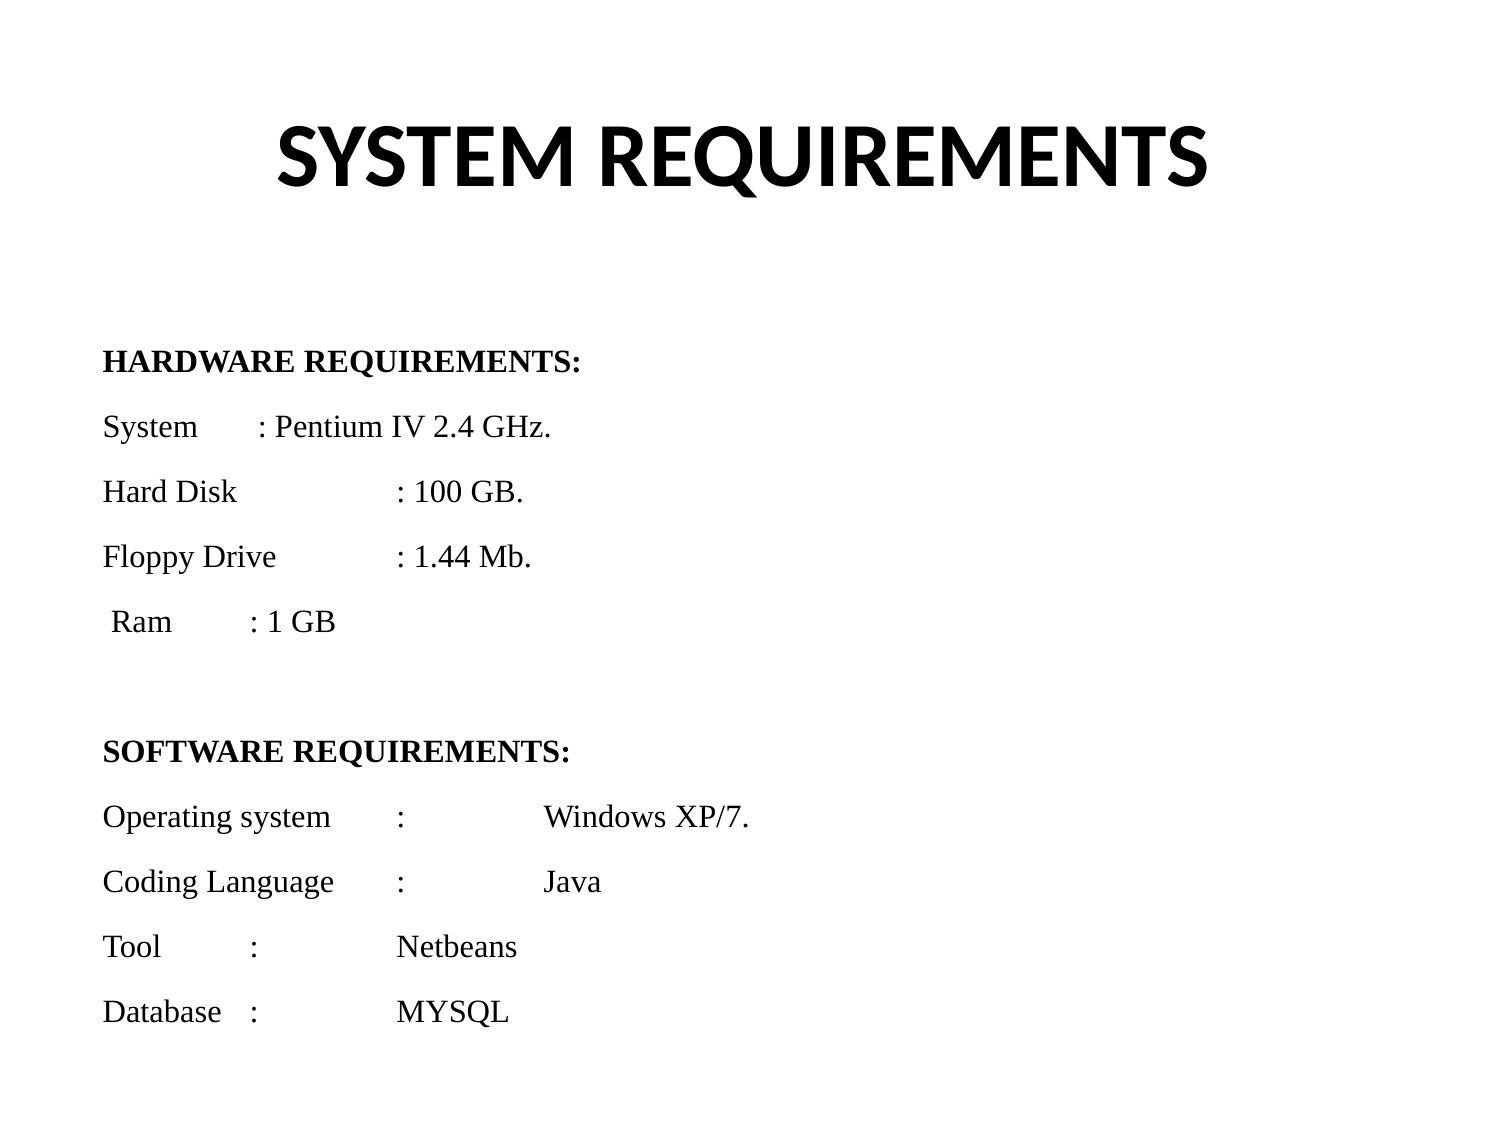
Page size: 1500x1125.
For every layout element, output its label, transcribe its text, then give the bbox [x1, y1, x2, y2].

subtitle HARDWARE REQUIREMENTS: System : Pentium IV 2.4 GHz. Hard Disk : 100 GB. Floppy Drive : 1.44 Mb. Ram : 1 GB SOFTWARE REQUIREMENTS: Operating system : Windows XP/7. Coding Language : Java Tool : Netbeans Database : MYSQL [87, 312, 1413, 1038]
title SYSTEM REQUIREMENTS [87, 75, 1400, 225]
